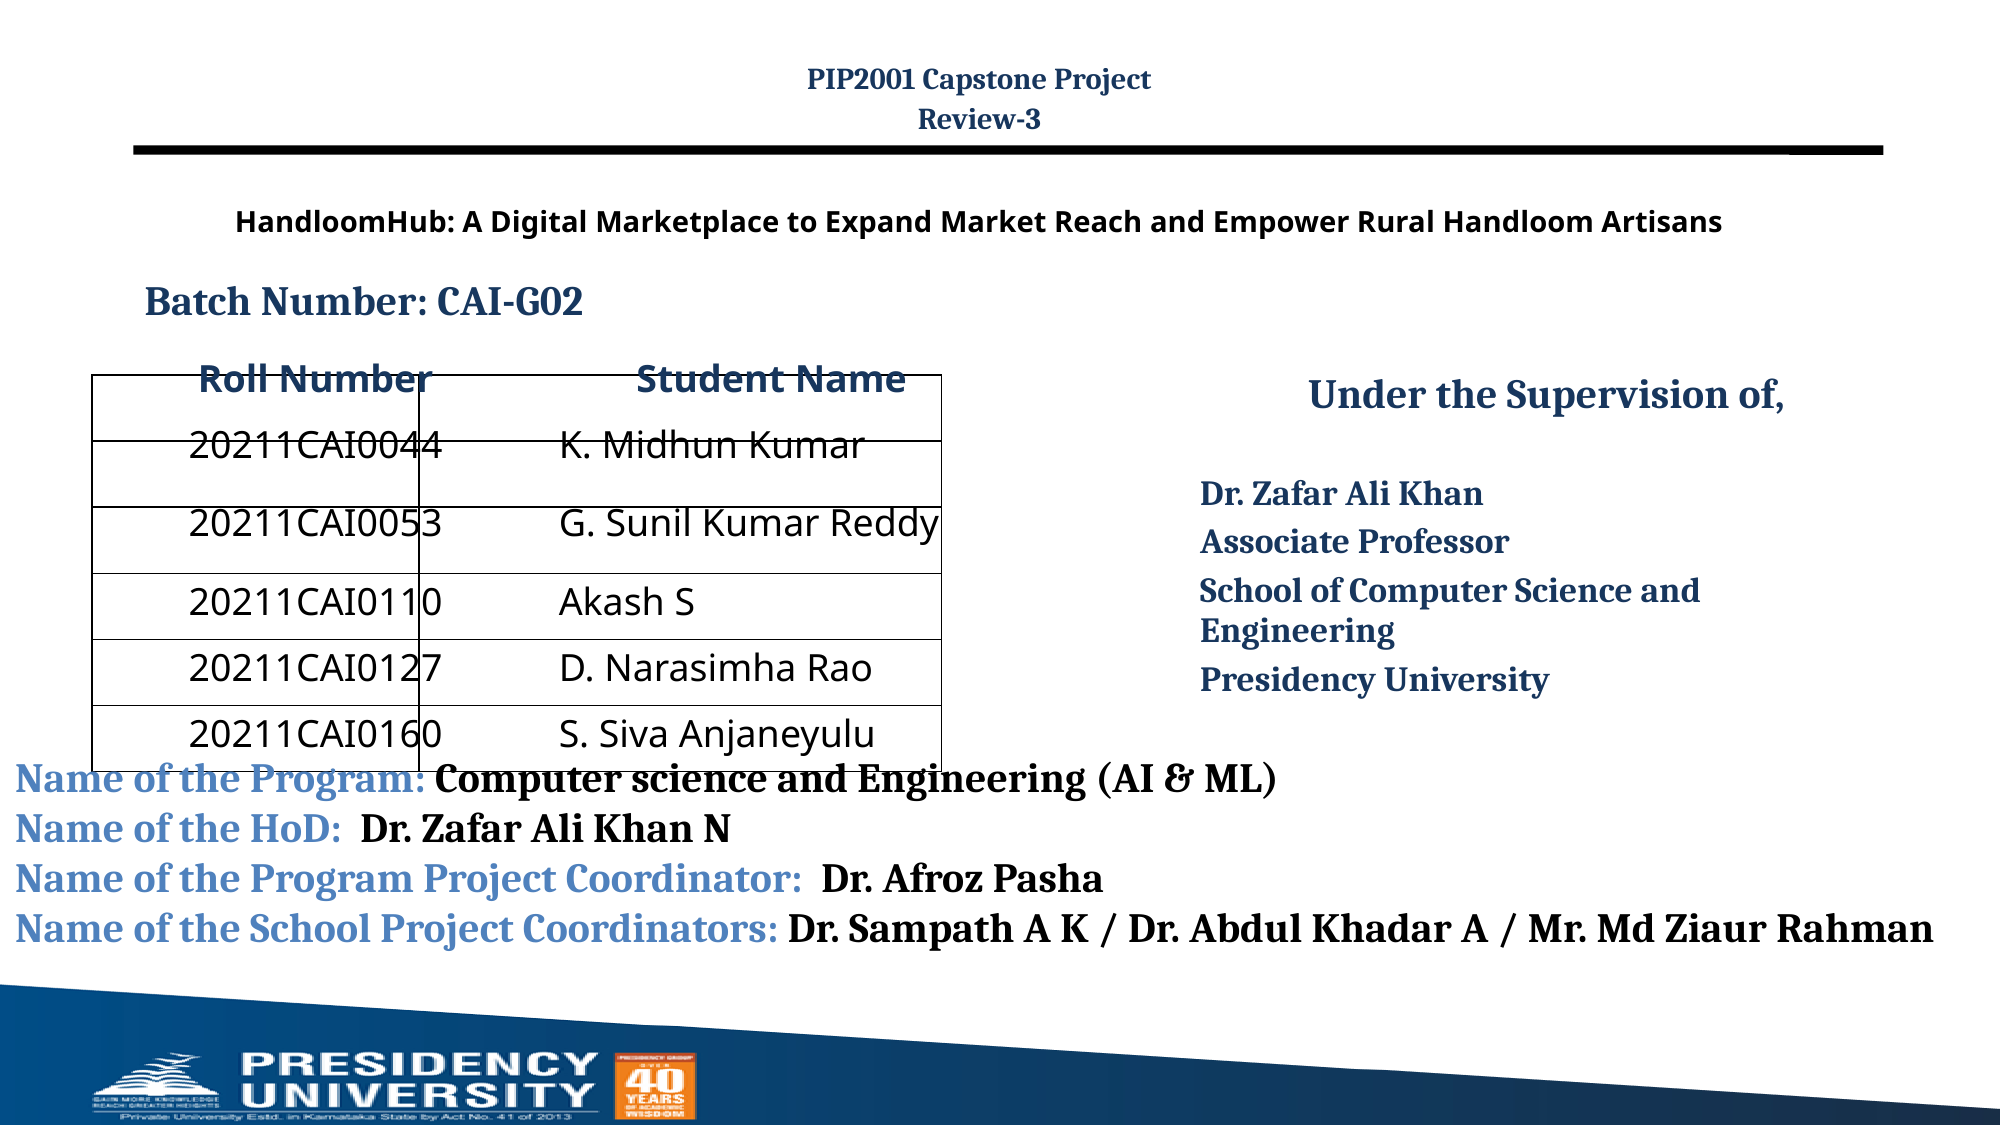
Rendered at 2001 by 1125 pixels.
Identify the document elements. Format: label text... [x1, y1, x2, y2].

table_cell 20211CAI0053 [88, 477, 544, 568]
text_box PIP2001 Capstone Project Review-3 [653, 54, 1306, 146]
table_header Roll Number [88, 345, 544, 411]
table_header Student Name [544, 345, 1000, 411]
title HandloomHub: A Digital Marketplace to Expand Market Reach and Empower Rural Handloom Artisans [129, 175, 1830, 266]
table_cell K. Midhun Kumar [544, 411, 1000, 477]
table_cell 20211CAI0110 [88, 568, 544, 634]
table_cell Akash S [544, 568, 1000, 634]
table_cell G. Sunil Kumar Reddy [544, 477, 1000, 568]
text_box Under the Supervision of, Dr. Zafar Ali Khan Associate Professor School of Computer Science and Engineering Presidency University [1185, 363, 1908, 735]
table_cell 20211CAI0127 [88, 634, 544, 700]
picture [0, 1000, 2000, 1125]
table_cell D. Narasimha Rao [544, 634, 1000, 700]
table_cell 20211CAI0044 [88, 411, 544, 477]
table_cell 20211CAI0160 [88, 700, 544, 766]
text_box Name of the Program: Computer science and Engineering (AI & ML) Name of the HoD: Dr. Zafar Ali Khan N Name of the Program Project Coordinator: Dr. Afroz Pasha Name of the School Project Coordinators: Dr. Sampath A K / Dr. Abdul Khadar A / Mr. Md Ziaur Rahman [0, 743, 2000, 1000]
table_cell S. Siva Anjaneyulu [544, 700, 1000, 766]
subtitle Batch Number: CAI-G02 [129, 265, 781, 345]
